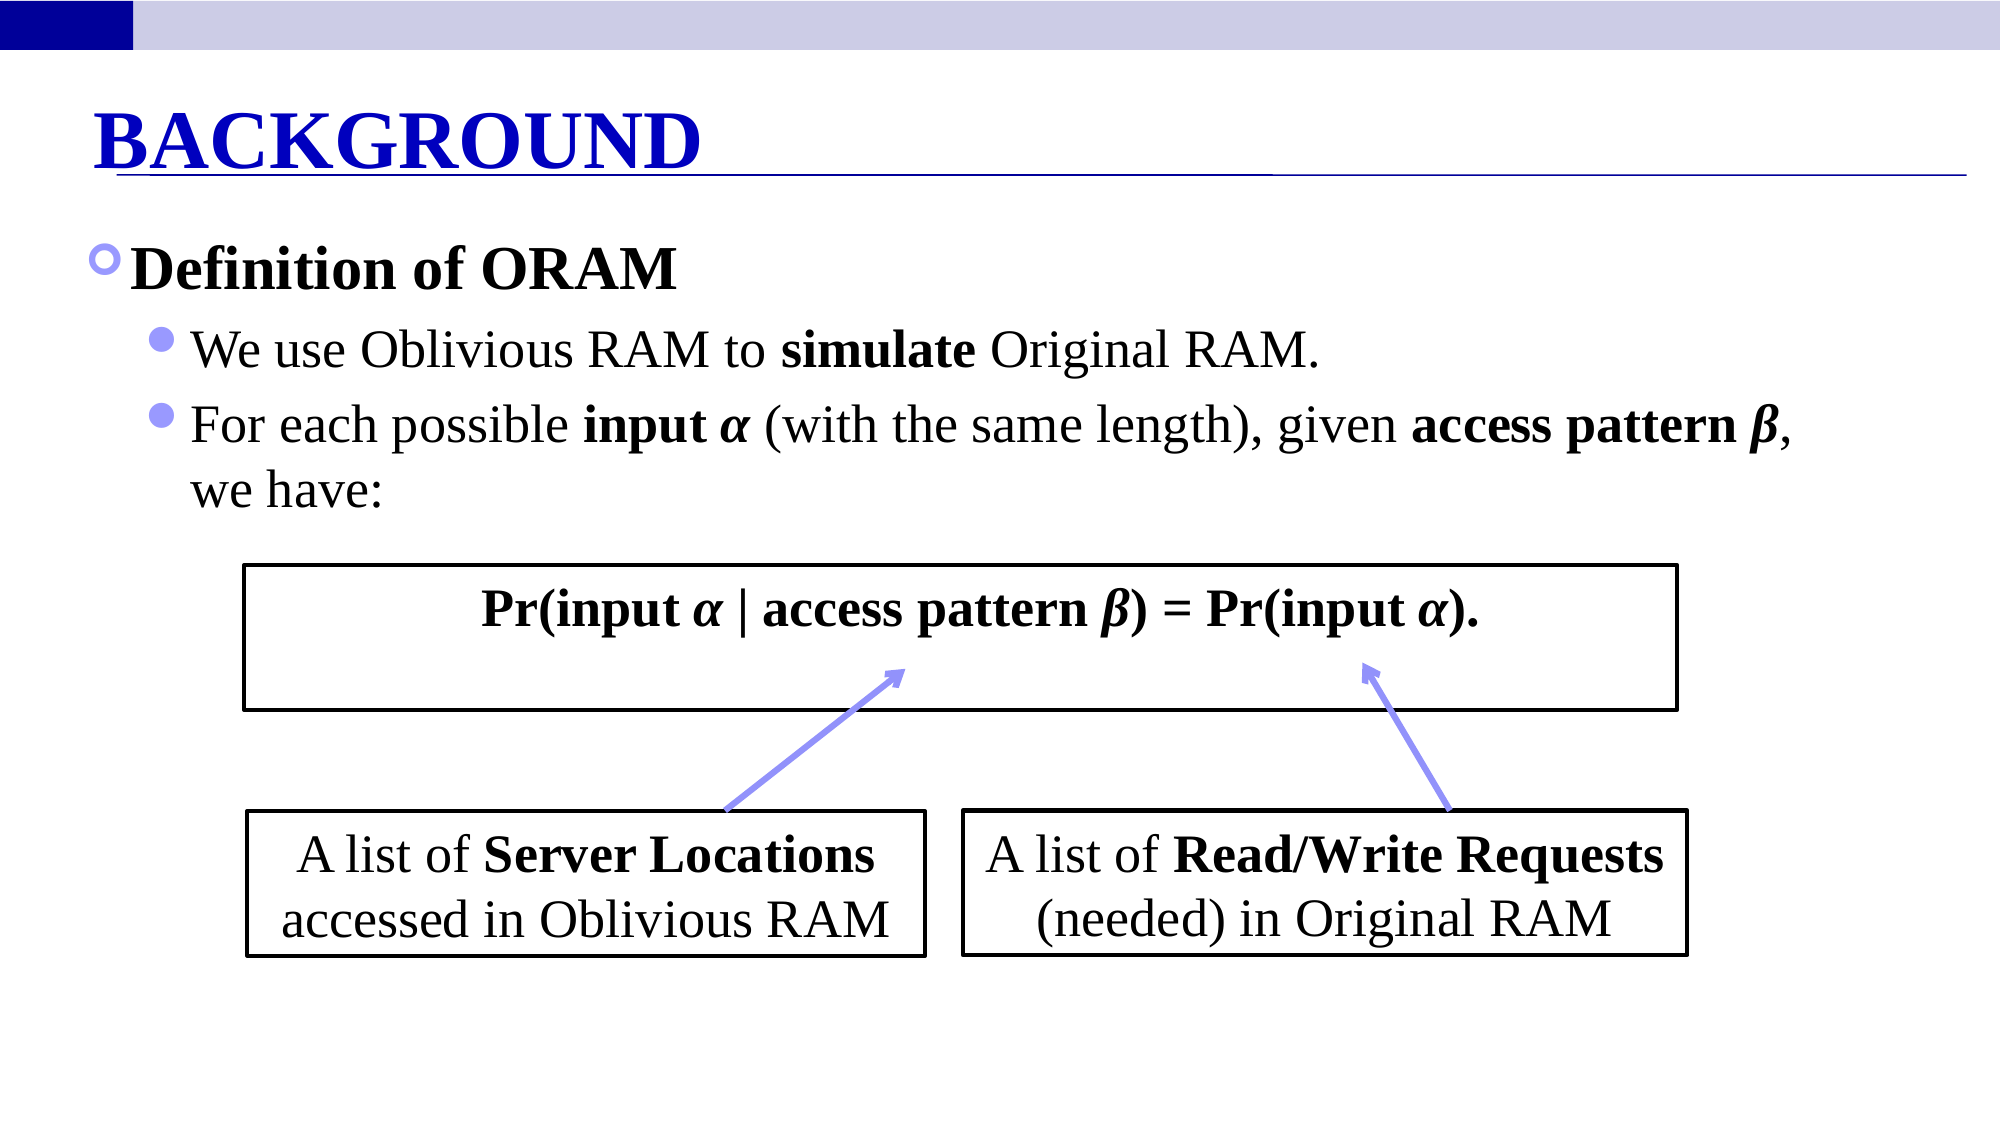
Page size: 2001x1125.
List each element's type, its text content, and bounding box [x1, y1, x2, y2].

text_box Pr(input α | access pattern β) = Pr(input α). [242, 563, 1679, 712]
text_box A list of Server Locations accessed in Oblivious RAM [245, 809, 927, 958]
text_box Definition of ORAM We use Oblivious RAM to simulate Original RAM. For each possible input α (with the same length), given access pattern β, we have: [70, 219, 1867, 1043]
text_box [724, 668, 906, 811]
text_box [1362, 662, 1451, 811]
text_box A list of Read/Write Requests (needed) in Original RAM [961, 808, 1689, 957]
text_box Background [79, 78, 1917, 189]
